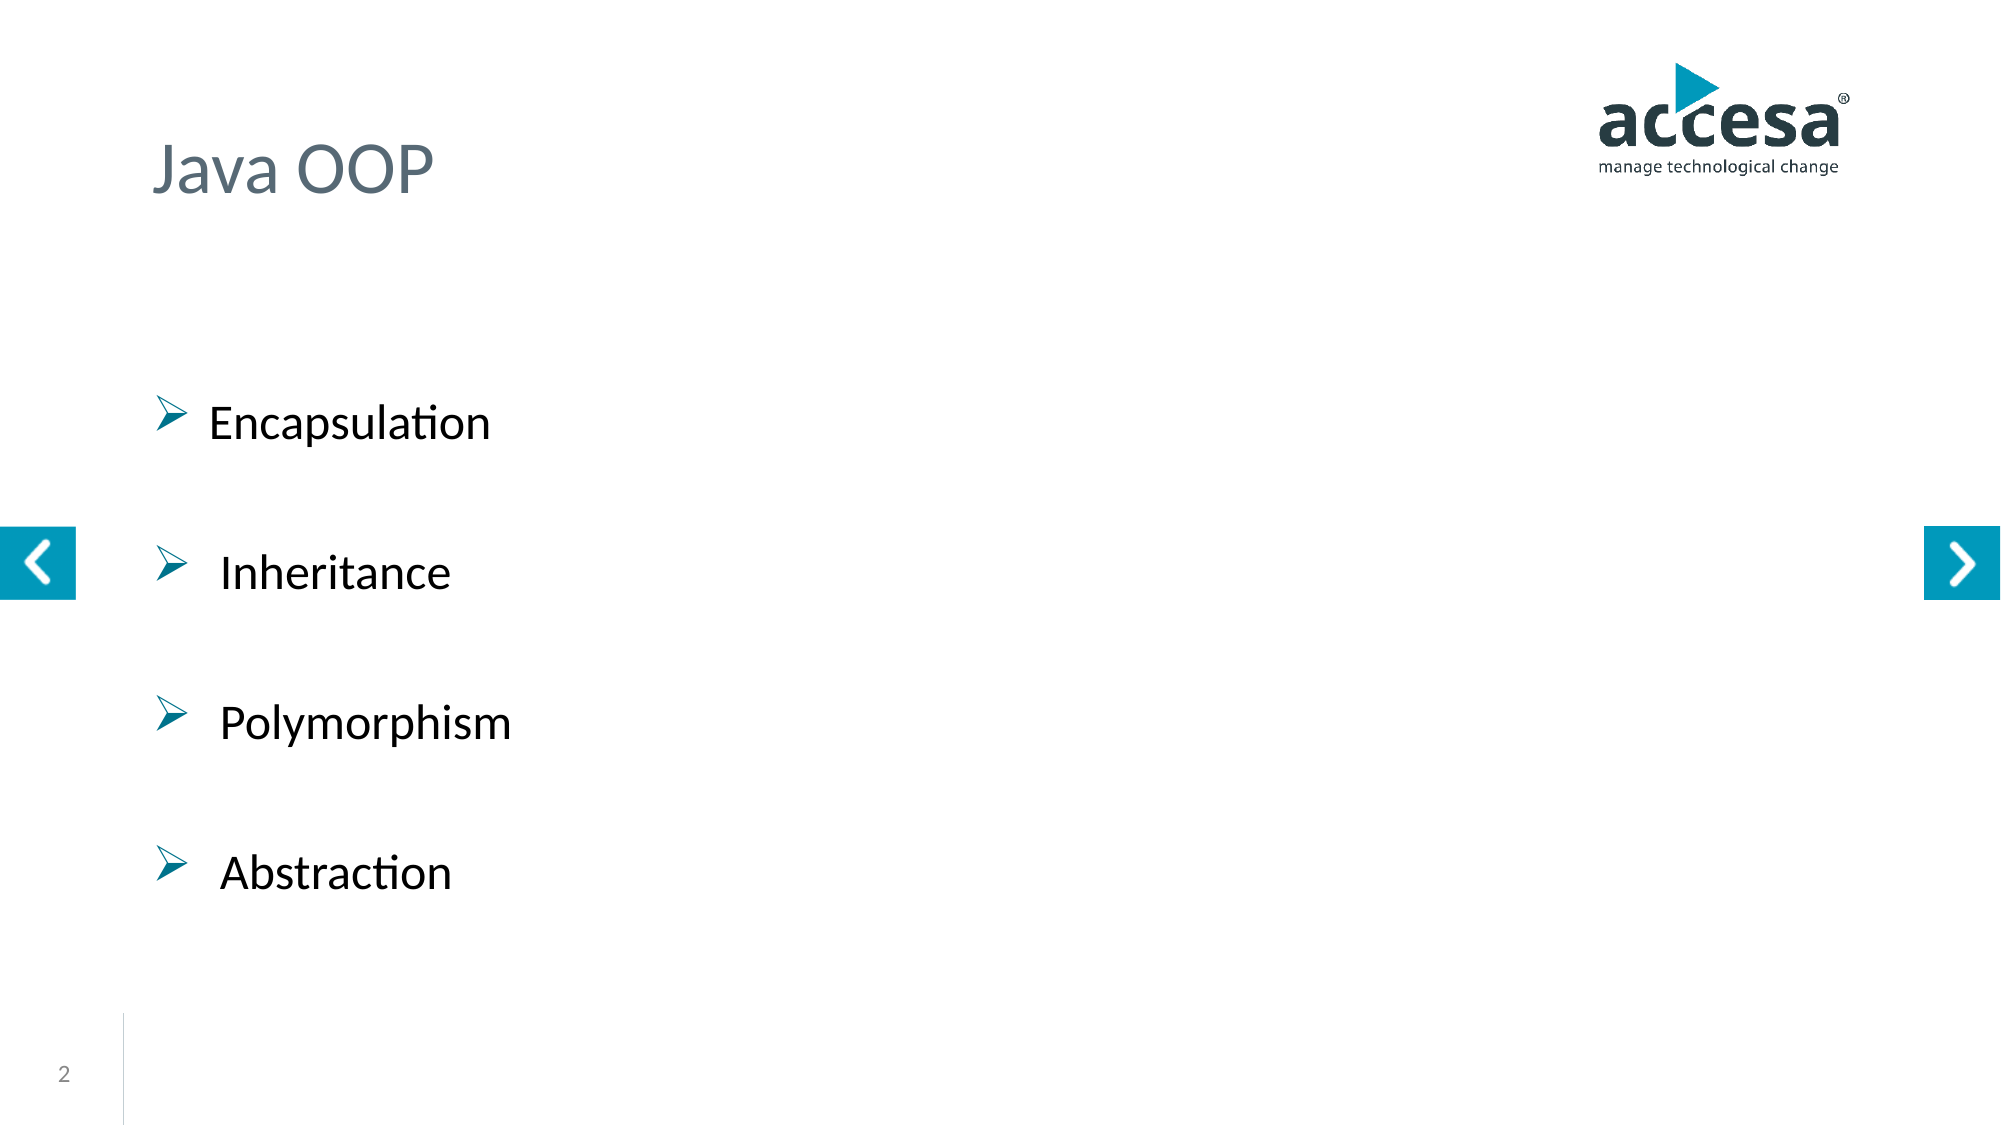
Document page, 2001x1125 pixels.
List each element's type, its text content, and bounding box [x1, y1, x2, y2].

slide_number 2 [42, 1042, 105, 1103]
picture [0, 527, 75, 599]
picture [1924, 526, 2001, 600]
text_box Encapsulation Inheritance Polymorphism Abstraction [137, 292, 1863, 908]
title Java OOP [137, 114, 1863, 278]
picture [1547, 9, 1890, 218]
